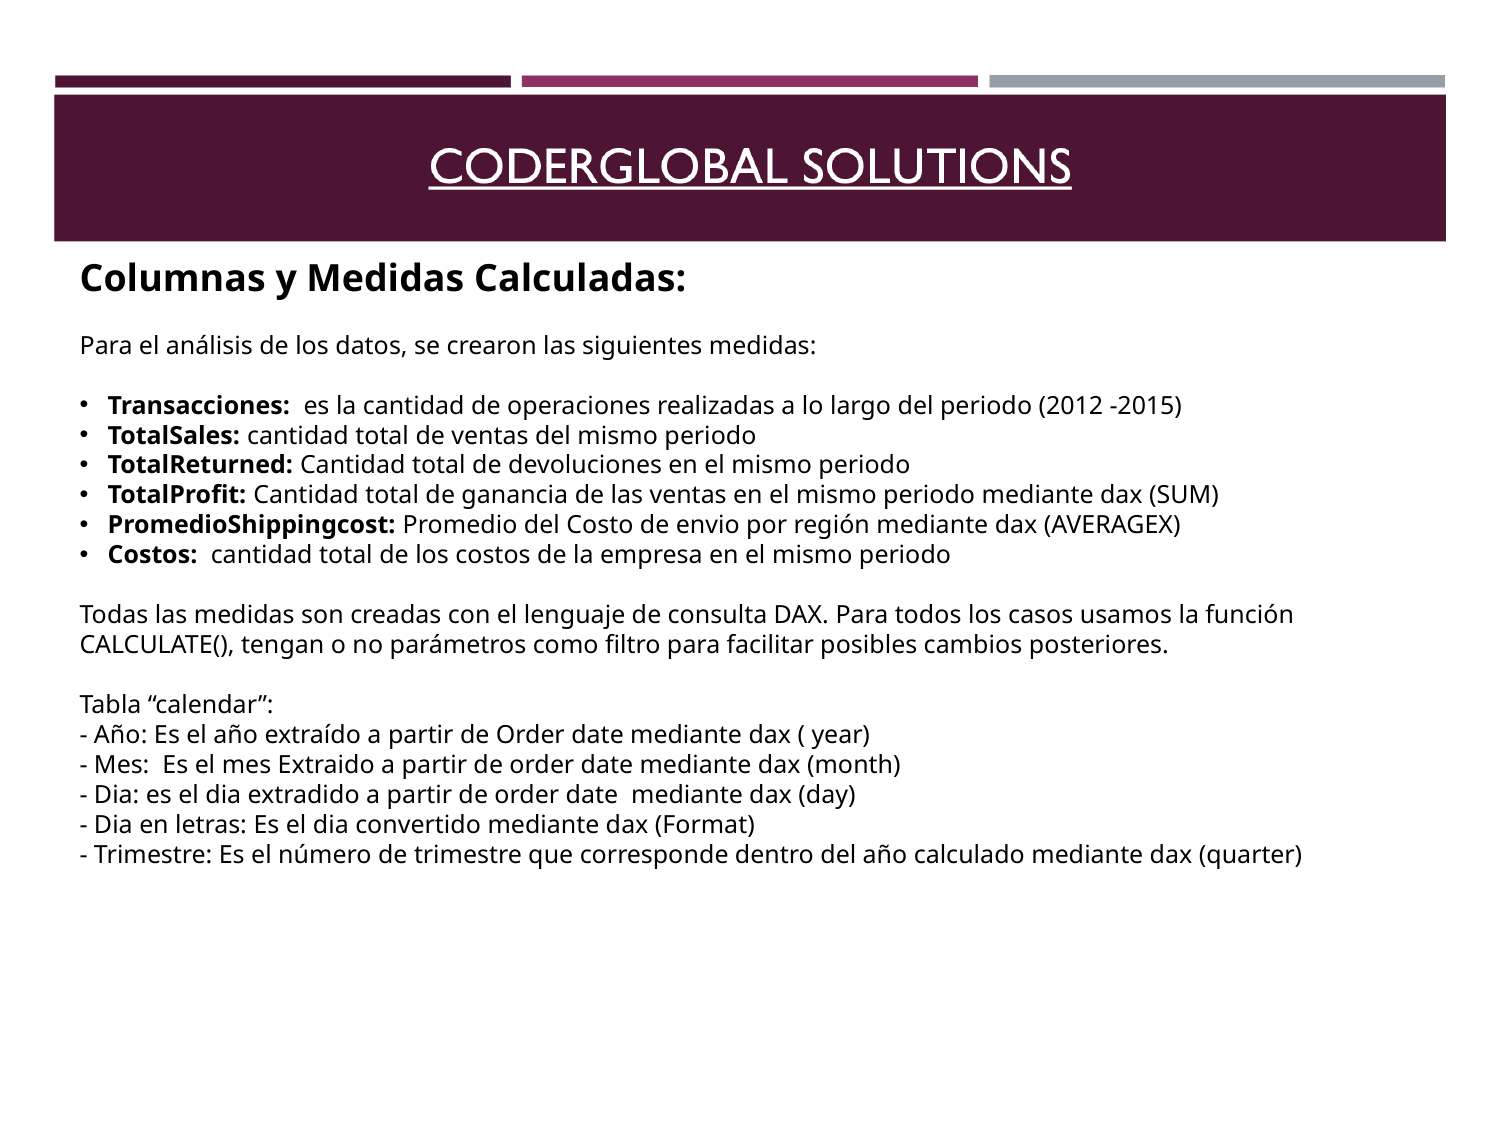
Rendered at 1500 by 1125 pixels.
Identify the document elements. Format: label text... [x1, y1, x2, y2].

text_box Columnas y Medidas Calculadas: Para el análisis de los datos, se crearon las siguientes medidas: Transacciones: es la cantidad de operaciones realizadas a lo largo del periodo (2012 -2015) TotalSales: cantidad total de ventas del mismo periodo TotalReturned: Cantidad total de devoluciones en el mismo periodo TotalProfit: Cantidad total de ganancia de las ventas en el mismo periodo mediante dax (SUM) PromedioShippingcost: Promedio del Costo de envio por región mediante dax (AVERAGEX) Costos: cantidad total de los costos de la empresa en el mismo periodo Todas las medidas son creadas con el lenguaje de consulta DAX. Para todos los casos usamos la función CALCULATE(), tengan o no parámetros como filtro para facilitar posibles cambios posteriores. Tabla “calendar”: - Año: Es el año extraído a partir de Order date mediante dax ( year) - Mes: Es el mes Extraido a partir de order date mediante dax (month) - Dia: es el dia extradido a partir de order date mediante dax (day) - Dia en letras: Es el dia convertido mediante dax (Format) - Trimestre: Es el número de trimestre que corresponde dentro del año calculado mediante dax (quarter) [64, 272, 1459, 906]
picture [0, 18, 1500, 263]
